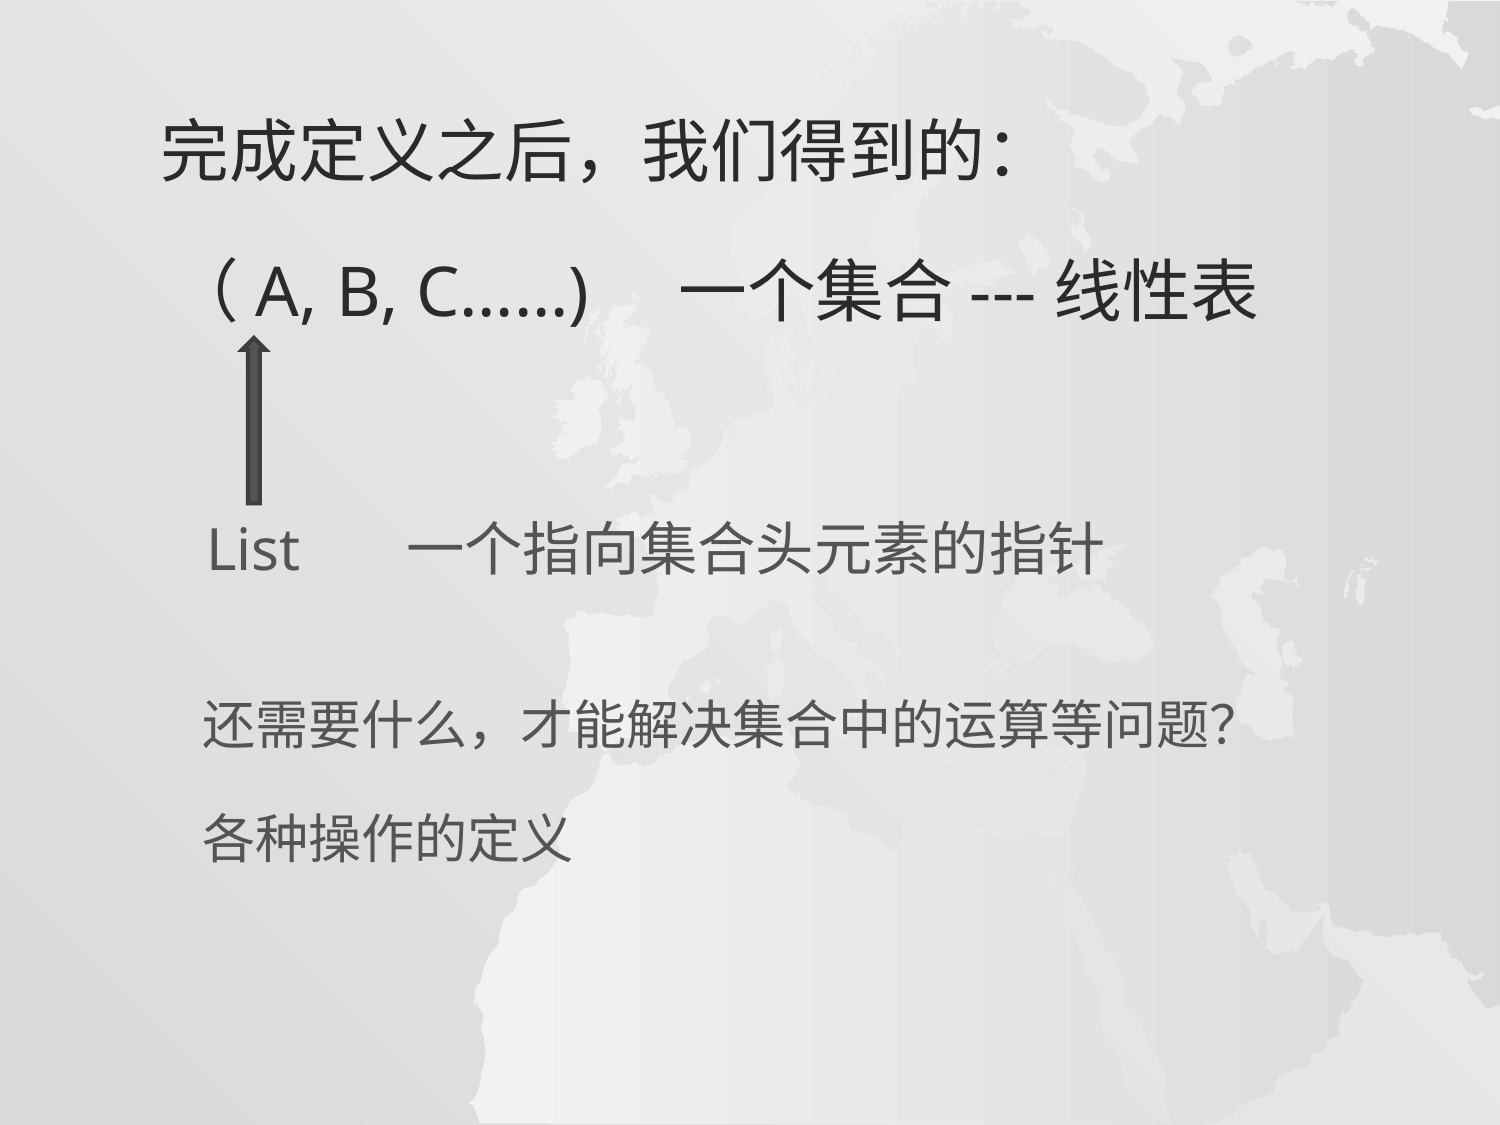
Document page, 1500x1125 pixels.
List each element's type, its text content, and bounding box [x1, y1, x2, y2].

text_box 完成定义之后，我们得到的： [145, 30, 1195, 199]
text_box 还需要什么，才能解决集合中的运算等问题？ 各种操作的定义 [187, 691, 1353, 879]
text_box [236, 335, 271, 506]
subtitle List 一个指向集合头元素的指针 [191, 512, 1158, 691]
title （a, b, c……) 一个集合---线性表 [155, 171, 1385, 340]
